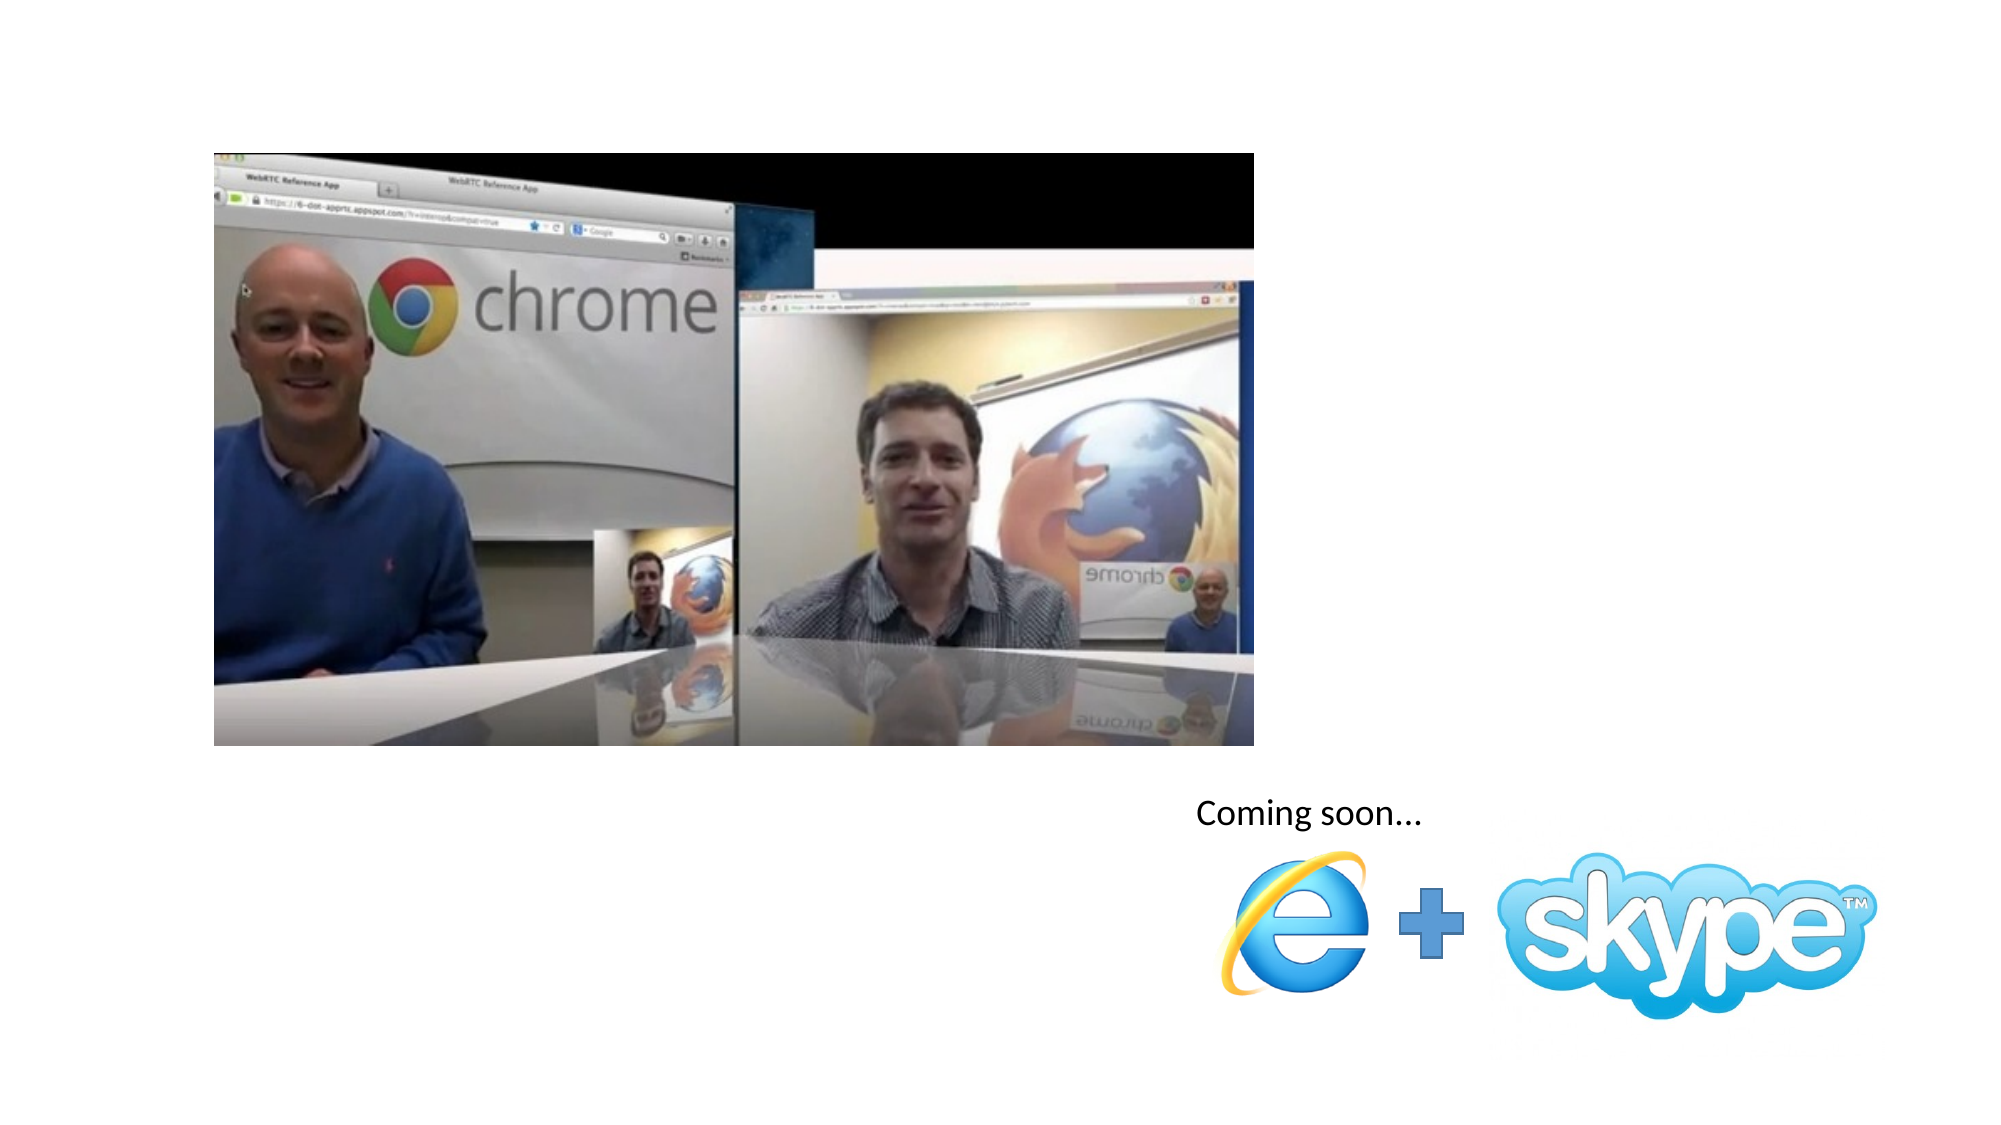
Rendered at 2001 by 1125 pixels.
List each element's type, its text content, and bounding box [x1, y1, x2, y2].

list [214, 153, 1254, 746]
picture [1489, 809, 1885, 1060]
text_box [1399, 888, 1464, 959]
picture [1209, 841, 1374, 1006]
text_box Coming soon... [1181, 780, 1595, 841]
